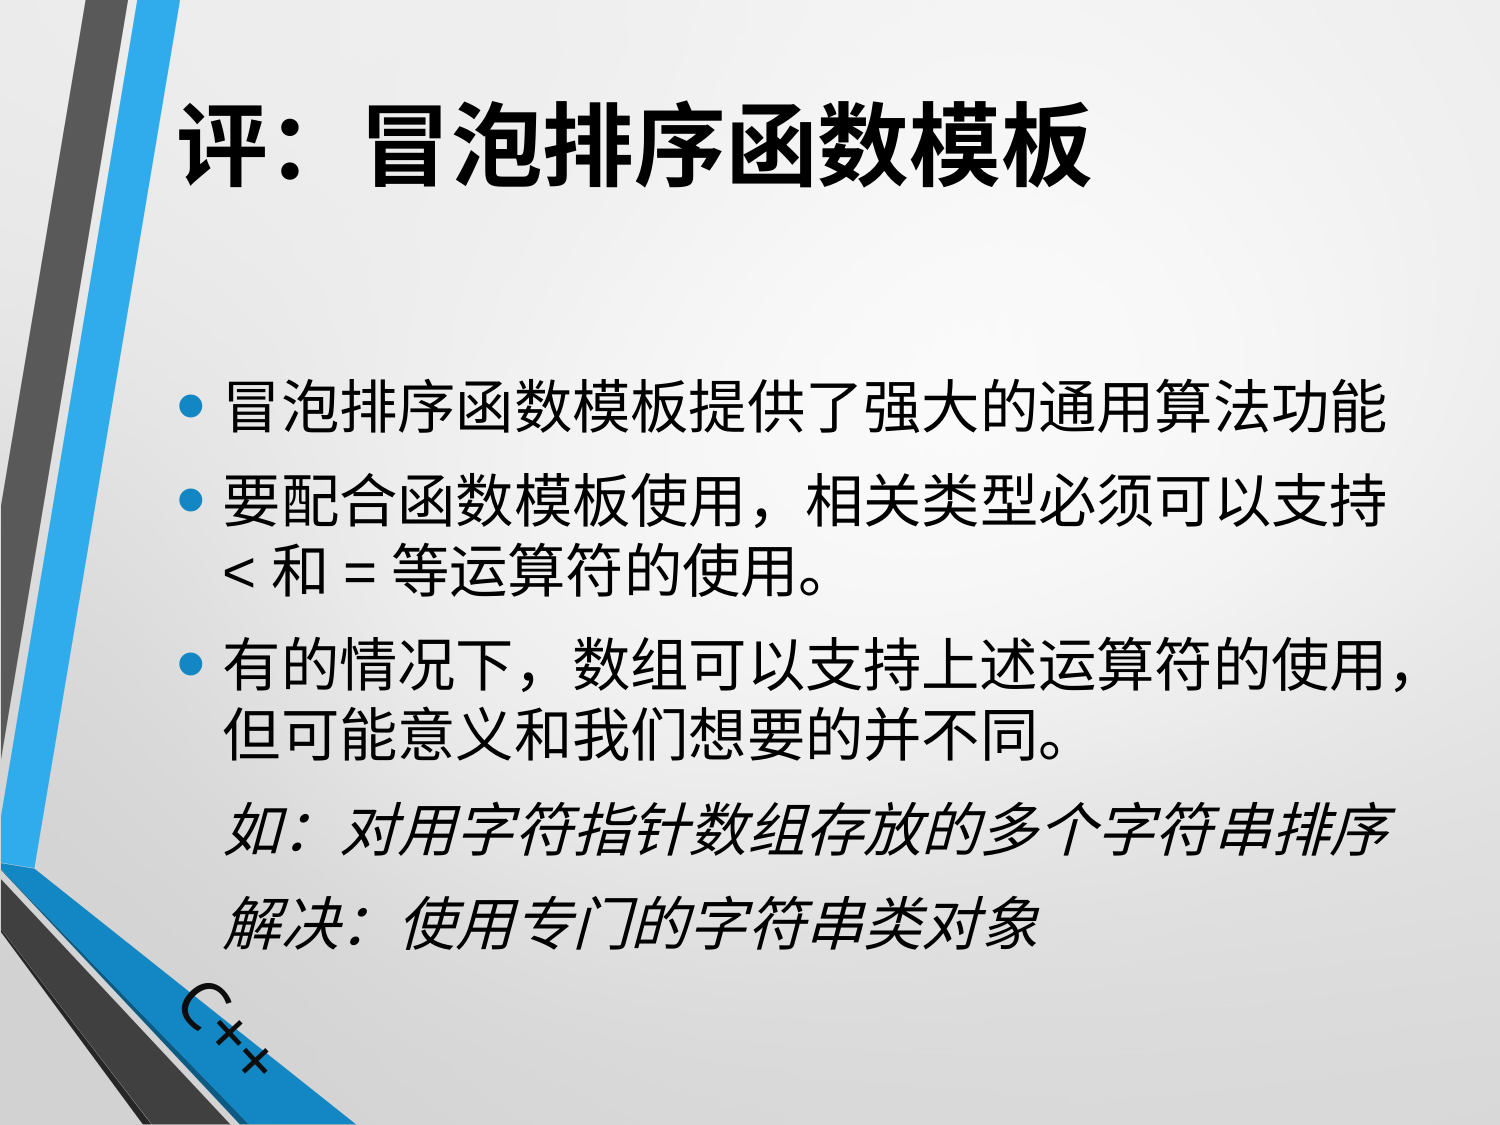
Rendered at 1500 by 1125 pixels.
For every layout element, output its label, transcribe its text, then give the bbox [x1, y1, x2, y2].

picture [0, 0, 358, 1125]
list 冒泡排序函数模板提供了强大的通用算法功能 要配合函数模板使用，相关类型必须可以支持<和=等运算符的使用。 有的情况下，数组可以支持上述运算符的使用，但可能意义和我们想要的并不同。 如：对用字符指针数组存放的多个字符串排序 解决：使用专门的字符串类对象 [161, 275, 1425, 1053]
title 评：冒泡排序函数模板 [161, 43, 1425, 242]
